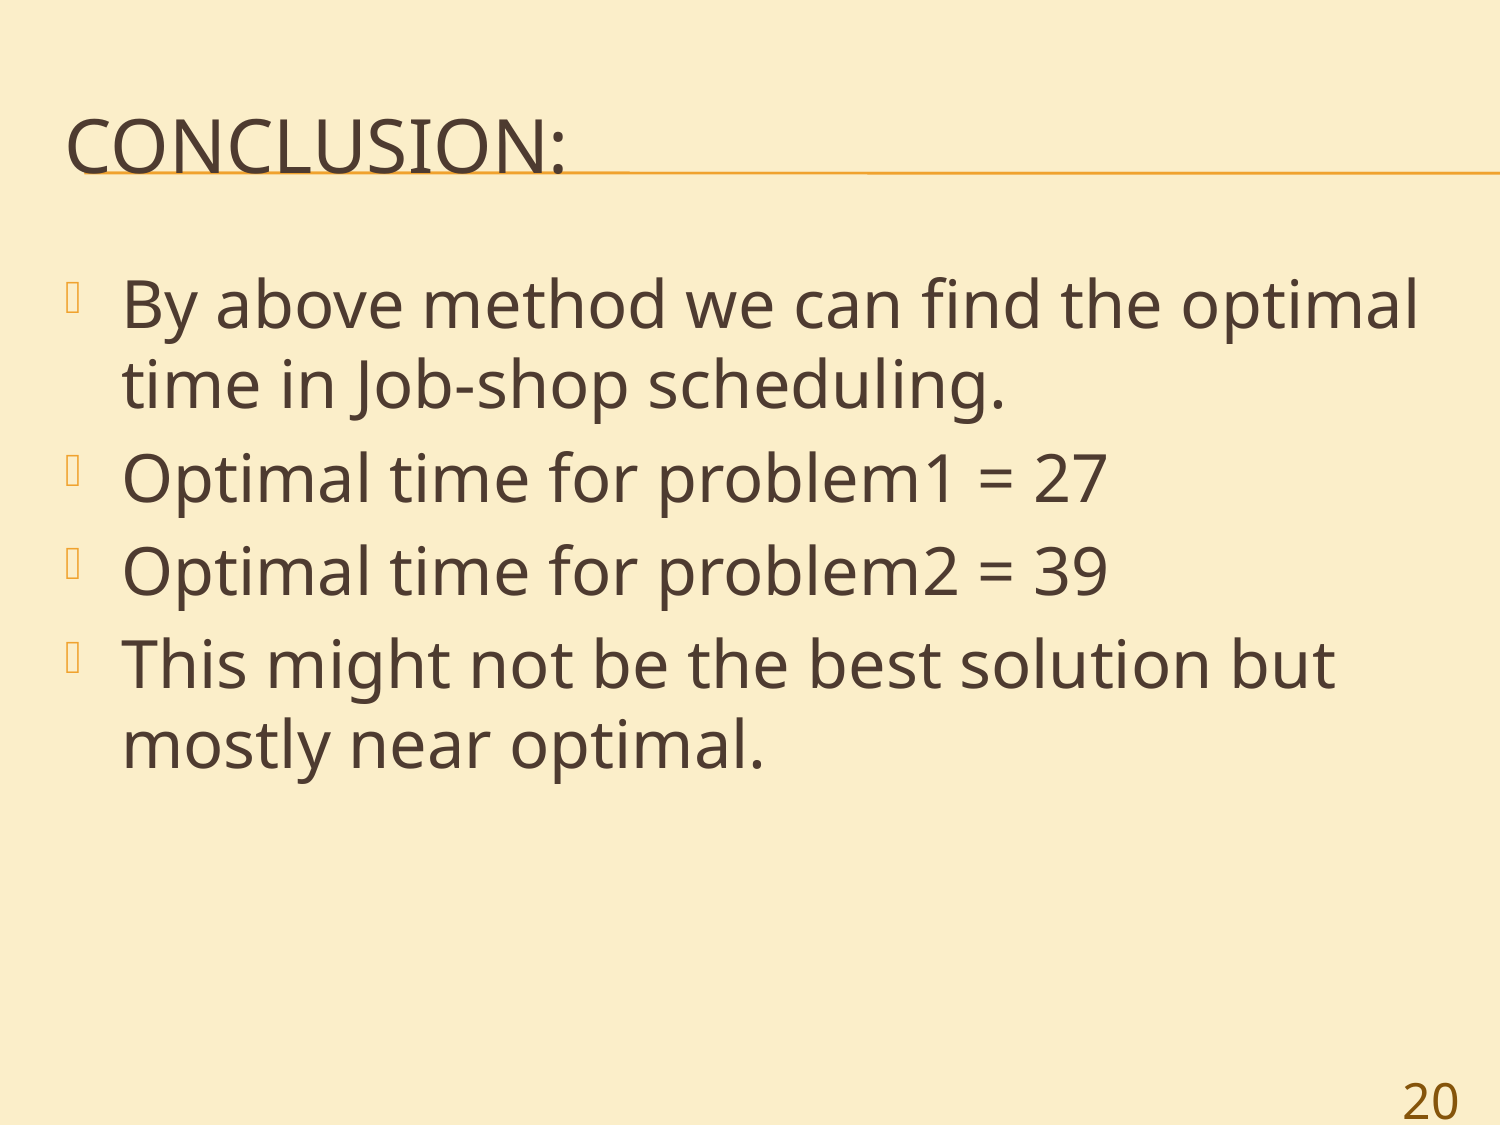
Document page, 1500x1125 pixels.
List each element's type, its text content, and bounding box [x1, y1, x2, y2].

title Conclusion: [50, 75, 1475, 213]
slide_number 20 [1350, 1061, 1475, 1103]
list By above method we can find the optimal time in Job-shop scheduling. Optimal time for problem1 = 27 Optimal time for problem2 = 39 This might not be the best solution but mostly near optimal. [50, 254, 1475, 998]
